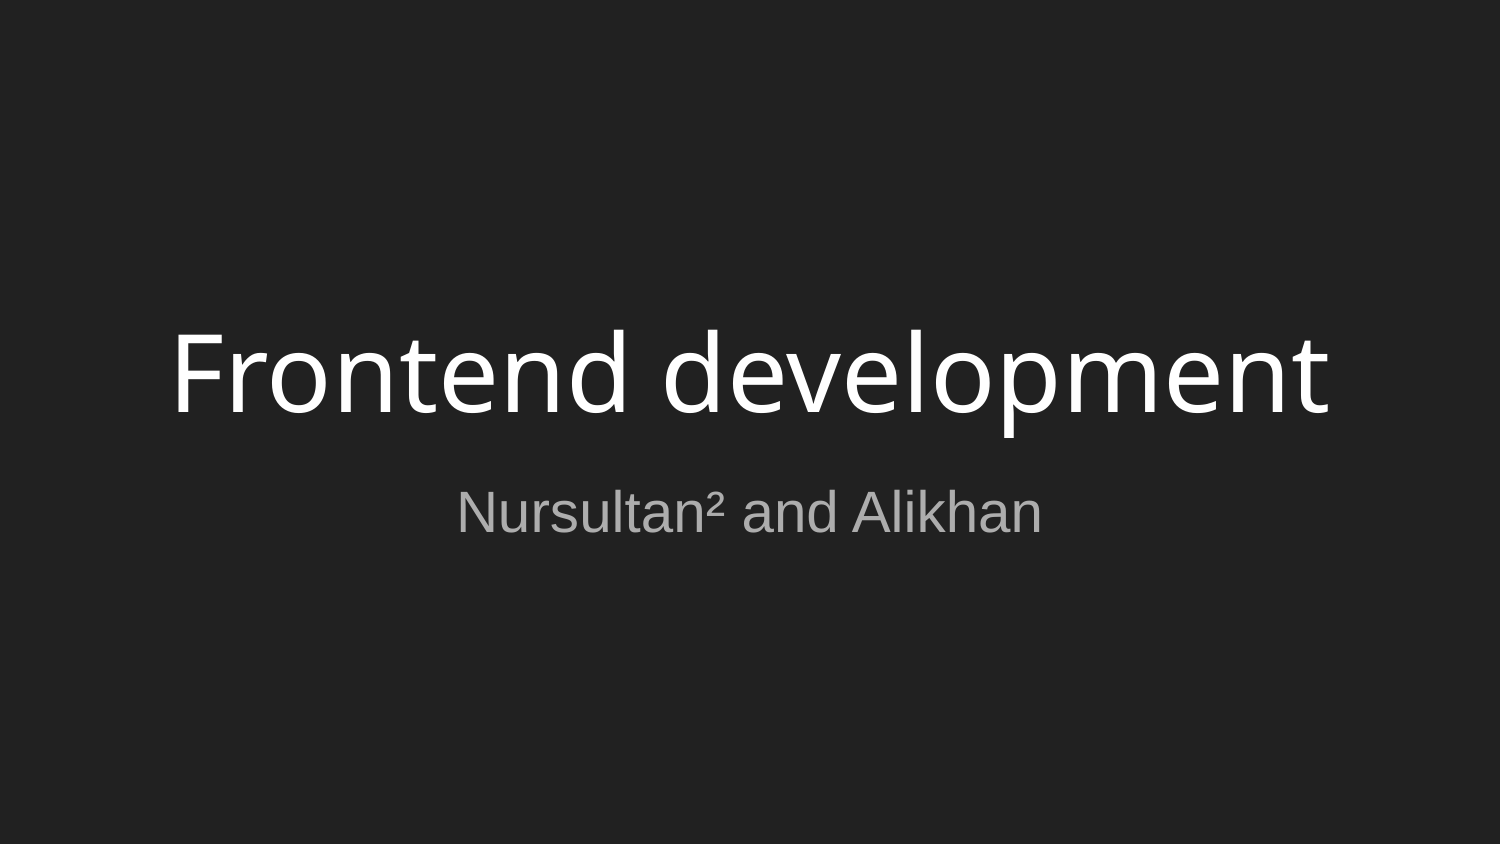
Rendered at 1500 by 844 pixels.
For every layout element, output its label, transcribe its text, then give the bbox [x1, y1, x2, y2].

title Frontend development [51, 122, 1449, 459]
subtitle Nursultan² and Alikhan [51, 464, 1449, 595]
